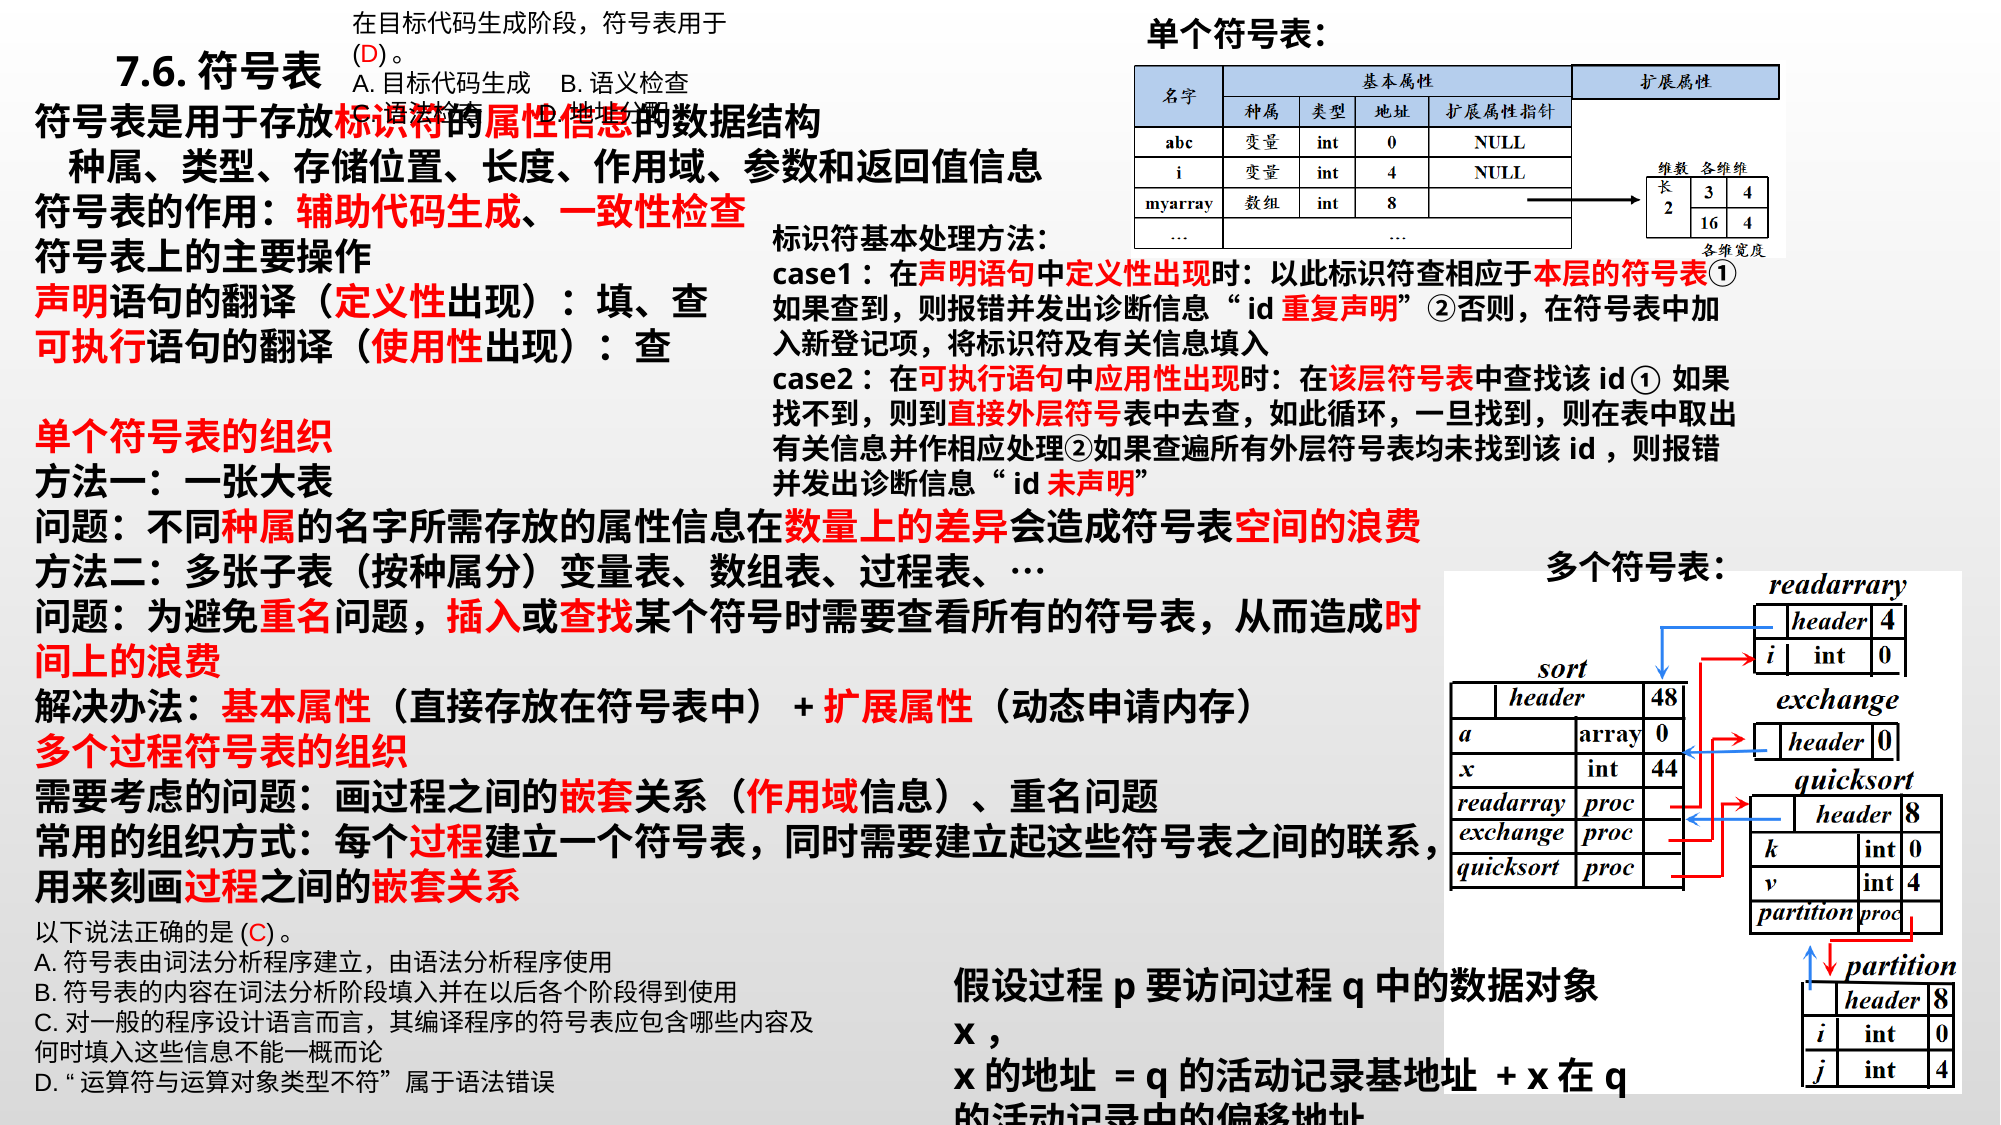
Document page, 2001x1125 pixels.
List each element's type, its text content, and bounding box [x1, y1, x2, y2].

text_box 单个符号表： [1131, 6, 1359, 60]
text_box 标识符基本处理方法： case1：在声明语句中定义性出现时：以此标识符查相应于本层的符号表① 如果查到，则报错并发出诊断信息“id重复声明”②否则，在符号表中加入新登记项，将标识符及有关信息填入 case2：在可执行语句中应用性出现时：在该层符号表中查找该id①如果找不到，则到直接外层符号表中去查，如此循环，一旦找到，则在表中取出有关信息并作相应处理②如果查遍所有外层符号表均未找到该id，则报错并发出诊断信息“id未声明” [757, 213, 1758, 508]
picture [1131, 60, 1786, 258]
text_box 多个符号表： [1530, 539, 1758, 571]
text_box 符号表是用于存放标识符的属性信息的数据结构 种属、类型、存储位置、长度、作用域、参数和返回值信息 符号表的作用：辅助代码生成、一致性检查 符号表上的主要操作 声明语句的翻译（定义性出现）：填、查 可执行语句的翻译（使用性出现）：查 单个符号表的组织 方法一：一张大表 问题：不同种属的名字所需存放的属性信息在数量上的差异会造成符号表空间的浪费 方法二：多张子表（按种属分）变量表、数组表、过程表、… 问题：为避免重名问题，插入或查找某个符号时需要查看所有的符号表，从而造成时间上的浪费 解决办法：基本属性（直接存放在符号表中）+扩展属性（动态申请内存） 多个过程符号表的组织 需要考虑的问题：画过程之间的嵌套关系（作用域信息）、重名问题 常用的组织方式：每个过程建立一个符号表，同时需要建立起这些符号表之间的联系，用来刻画过程之间的嵌套关系 [19, 90, 1458, 910]
text_box 7.6.符号表 [100, 37, 337, 90]
picture [1444, 571, 1962, 1094]
text_box 在目标代码生成阶段，符号表用于(D)。 A.目标代码生成 B.语义检查 C.语法检查 D.地址分配 [337, 0, 788, 135]
text_box 以下说法正确的是(C)。 A.符号表由词法分析程序建立，由语法分析程序使用 B.符号表的内容在词法分析阶段填入并在以后各个阶段得到使用 C.对一般的程序设计语言而言，其编译程序的符号表应包含哪些内容及何时填入这些信息不能一概而论 D. “运算符与运算对象类型不符”属于语法错误 [19, 909, 852, 1104]
text_box 假设过程p要访问过程q中的数据对象x， x的地址 = q的活动记录基地址 + x在q的活动记录中的偏移地址 [938, 954, 1651, 1125]
